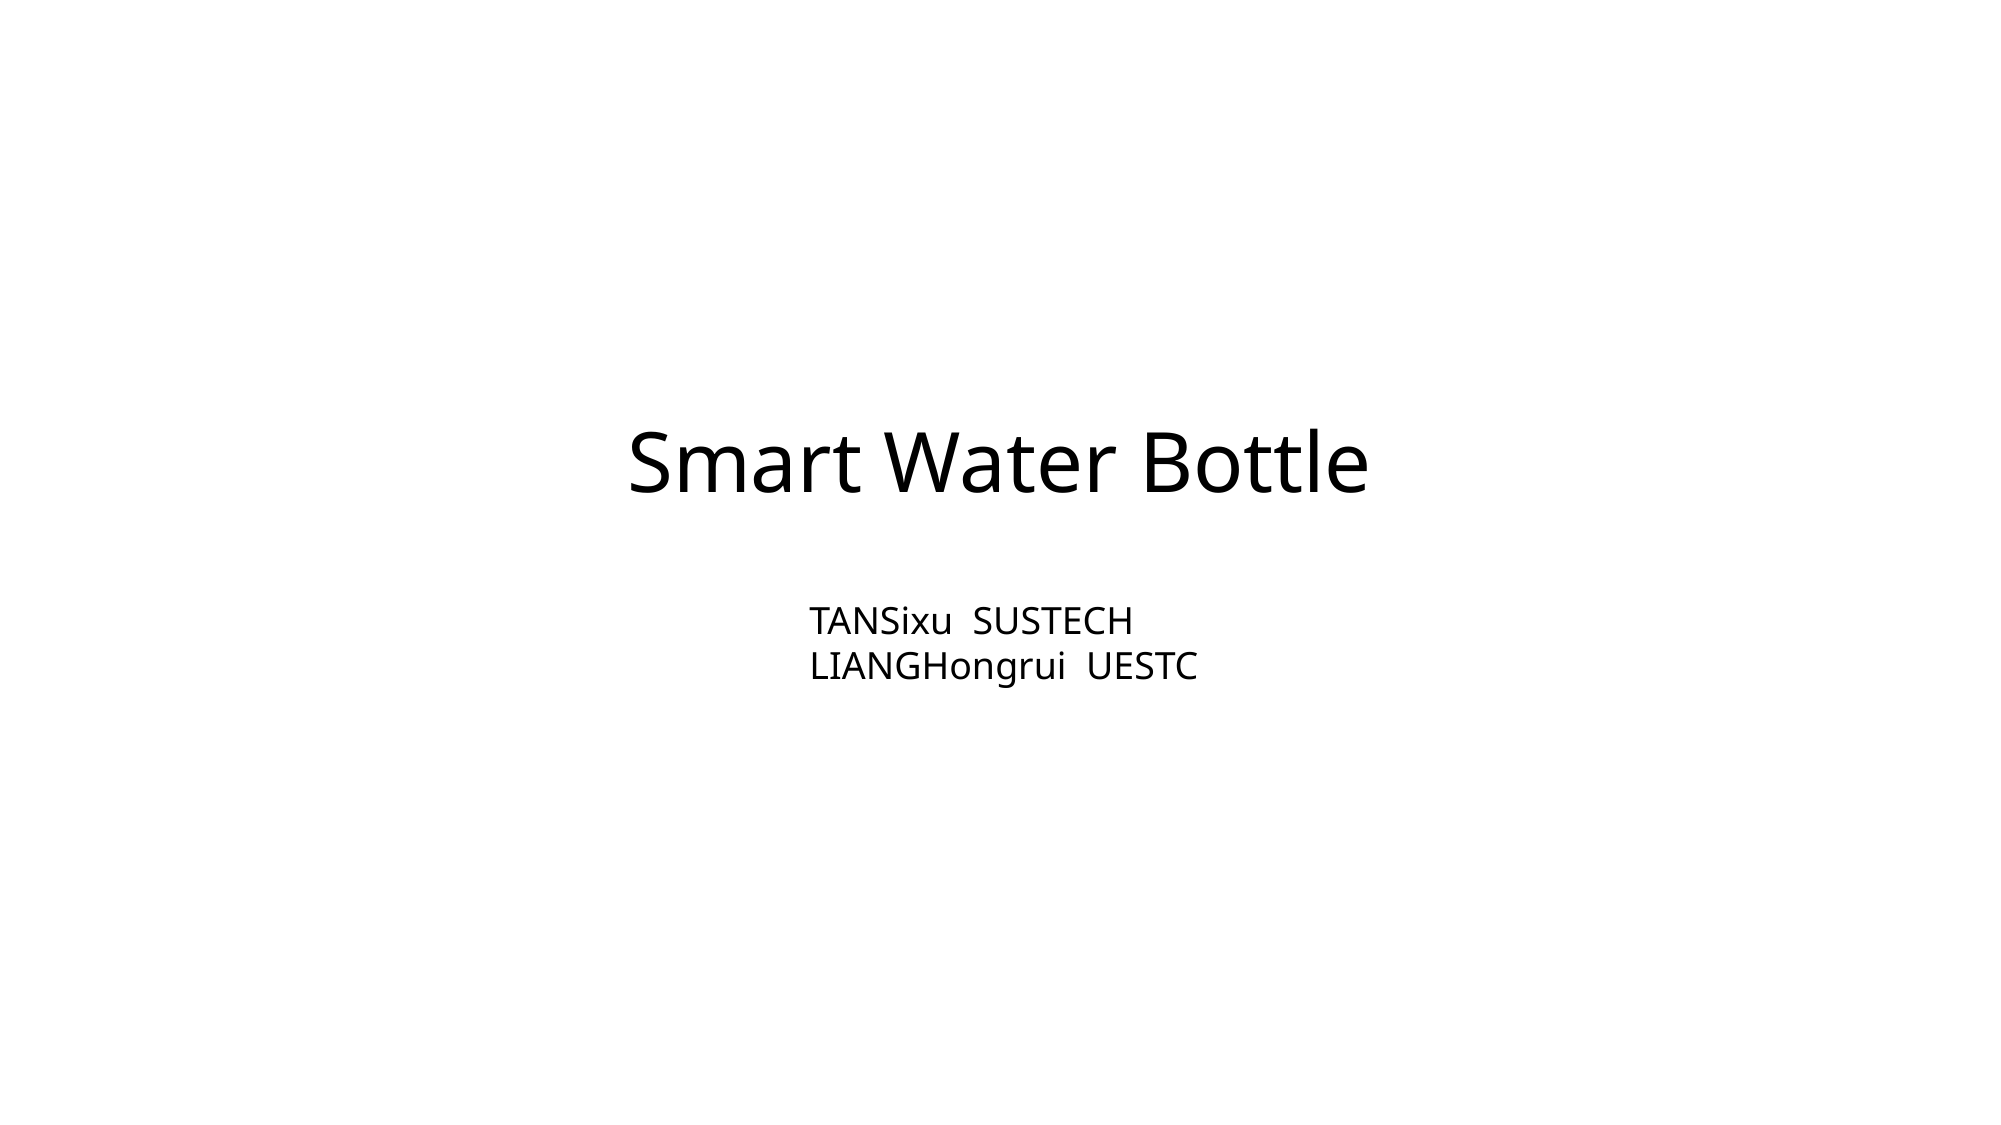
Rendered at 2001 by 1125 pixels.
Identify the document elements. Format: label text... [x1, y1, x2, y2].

text_box TANSixu SUSTECH LIANGHongrui UESTC [794, 589, 1508, 695]
title Smart Water Bottle [125, 126, 1875, 518]
